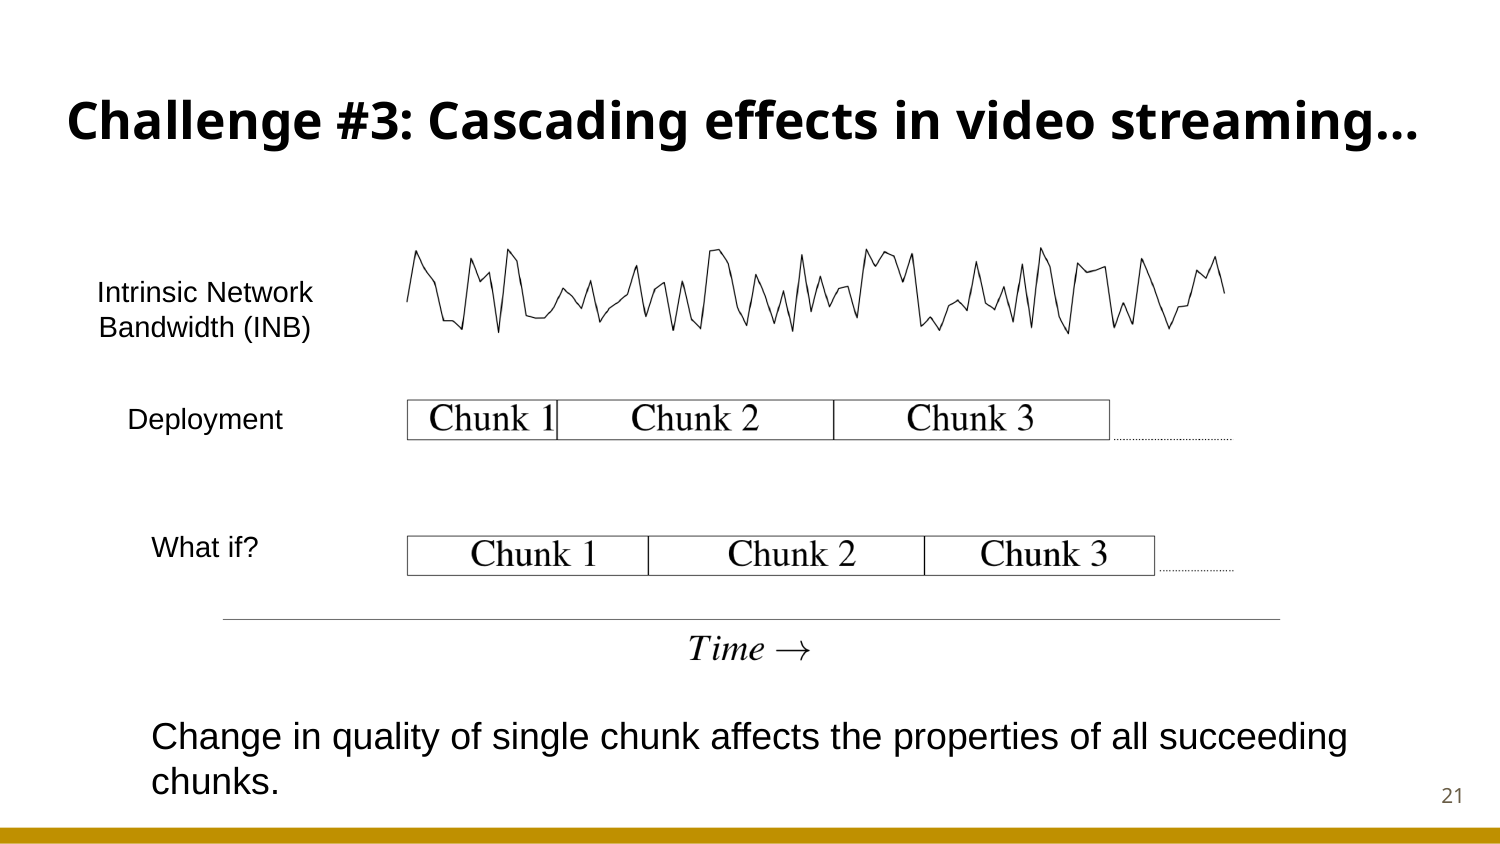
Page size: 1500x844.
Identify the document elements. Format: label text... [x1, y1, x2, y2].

text_box Change in quality of single chunk affects the properties of all succeeding chunks. [136, 697, 1398, 814]
title Challenge #3: Cascading effects in video streaming… [51, 72, 1449, 189]
text_box Deployment [79, 385, 209, 458]
text_box Intrinsic Network Bandwidth (INB) [30, 258, 209, 331]
picture [214, 213, 1286, 673]
slide_number ‹#› [1389, 764, 1480, 830]
text_box What if? [79, 513, 209, 586]
